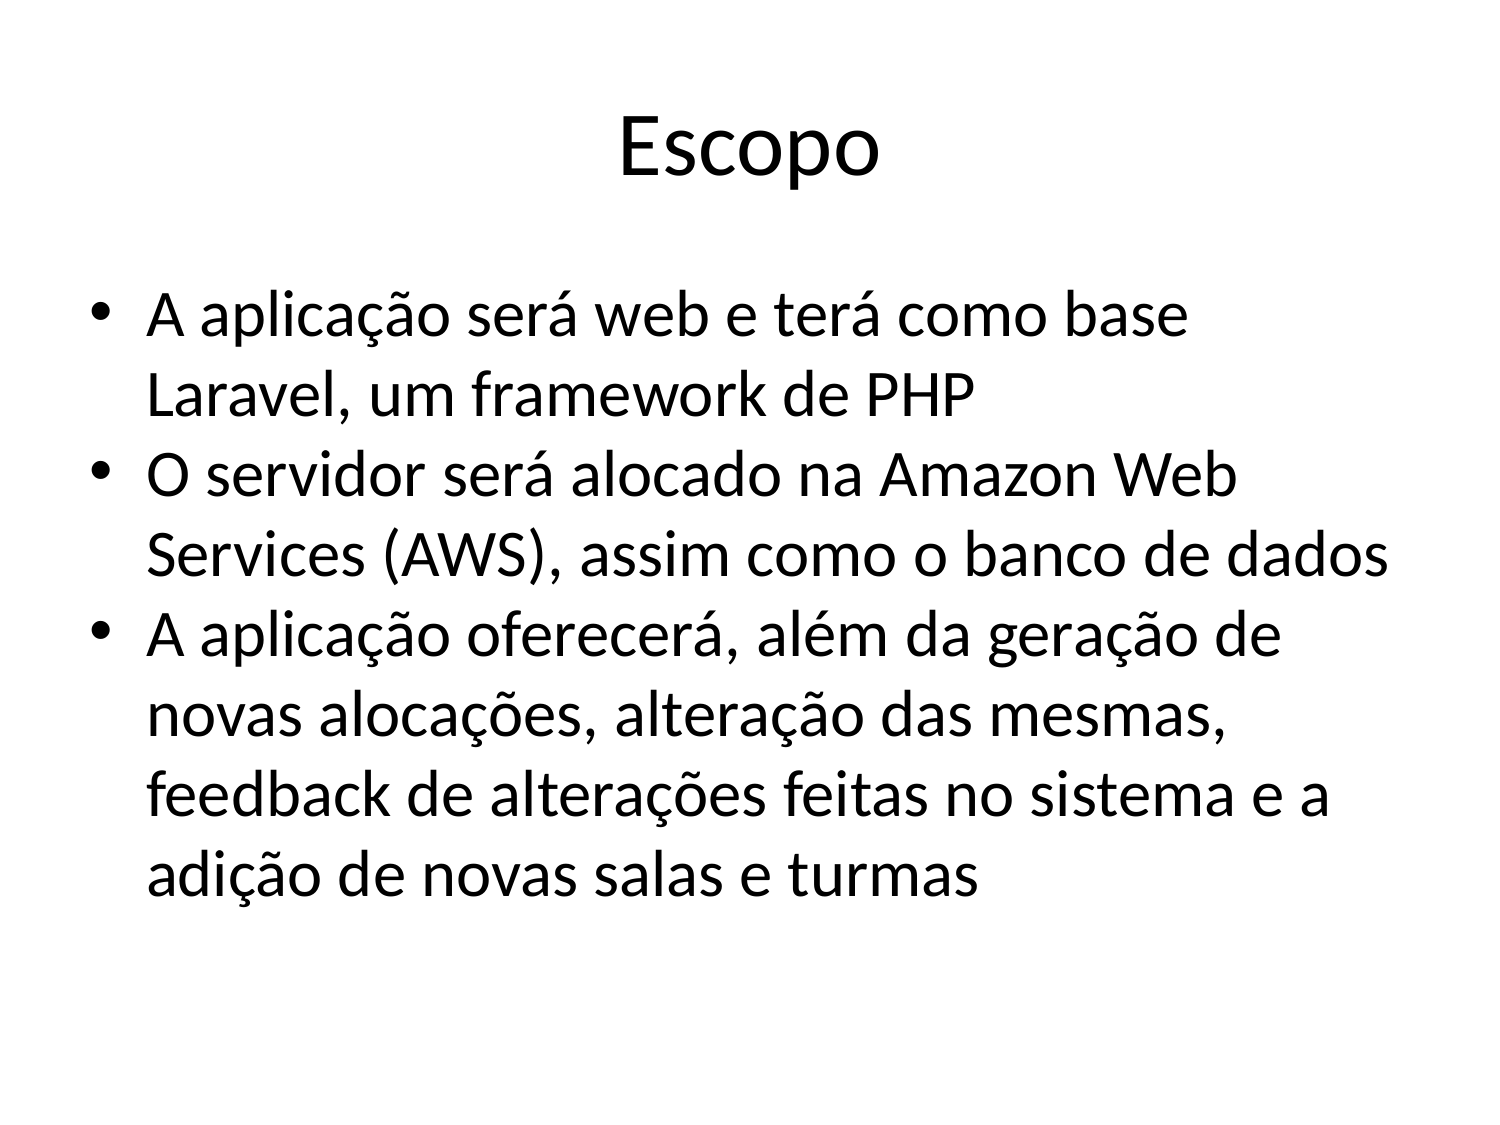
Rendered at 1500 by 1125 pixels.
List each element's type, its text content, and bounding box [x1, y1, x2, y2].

text_box Escopo [75, 45, 1425, 233]
text_box A aplicação será web e terá como base Laravel, um framework de PHP O servidor será alocado na Amazon Web Services (AWS), assim como o banco de dados A aplicação oferecerá, além da geração de novas alocações, alteração das mesmas, feedback de alterações feitas no sistema e a adição de novas salas e turmas [75, 262, 1425, 1005]
